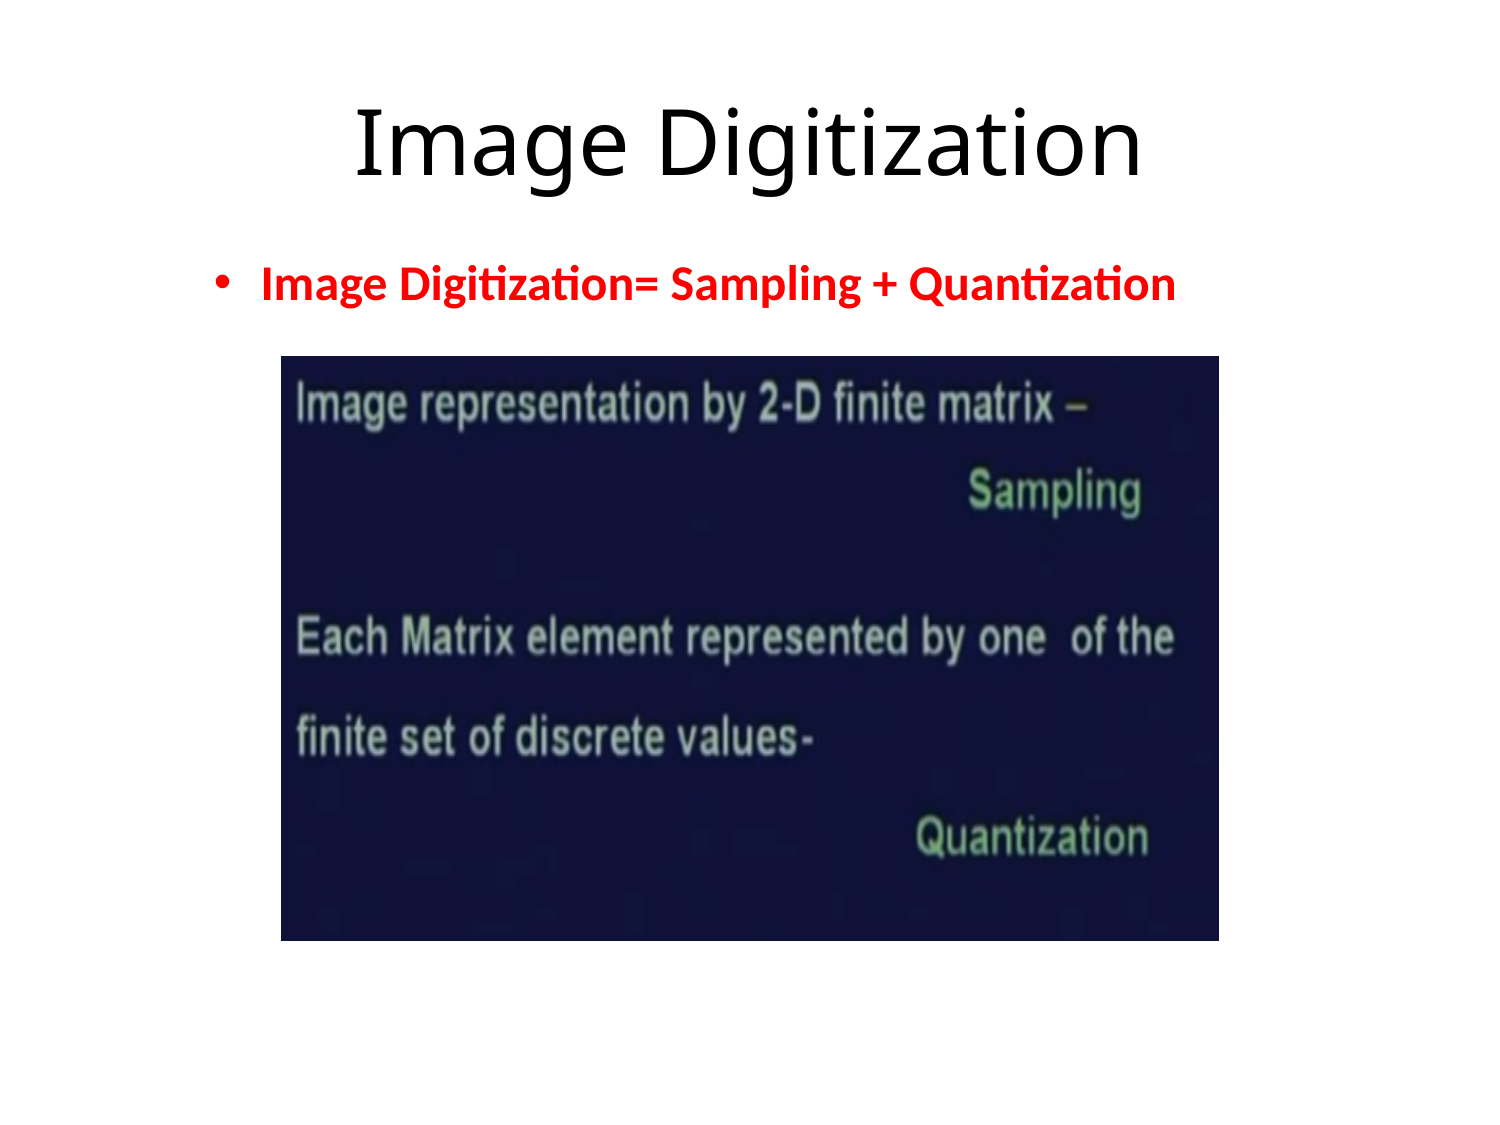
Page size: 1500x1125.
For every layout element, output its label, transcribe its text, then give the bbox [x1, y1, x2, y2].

picture [281, 356, 1219, 941]
title Image Digitization [75, 45, 1425, 233]
text_box Image Digitization= Sampling + Quantization [123, 243, 1435, 379]
